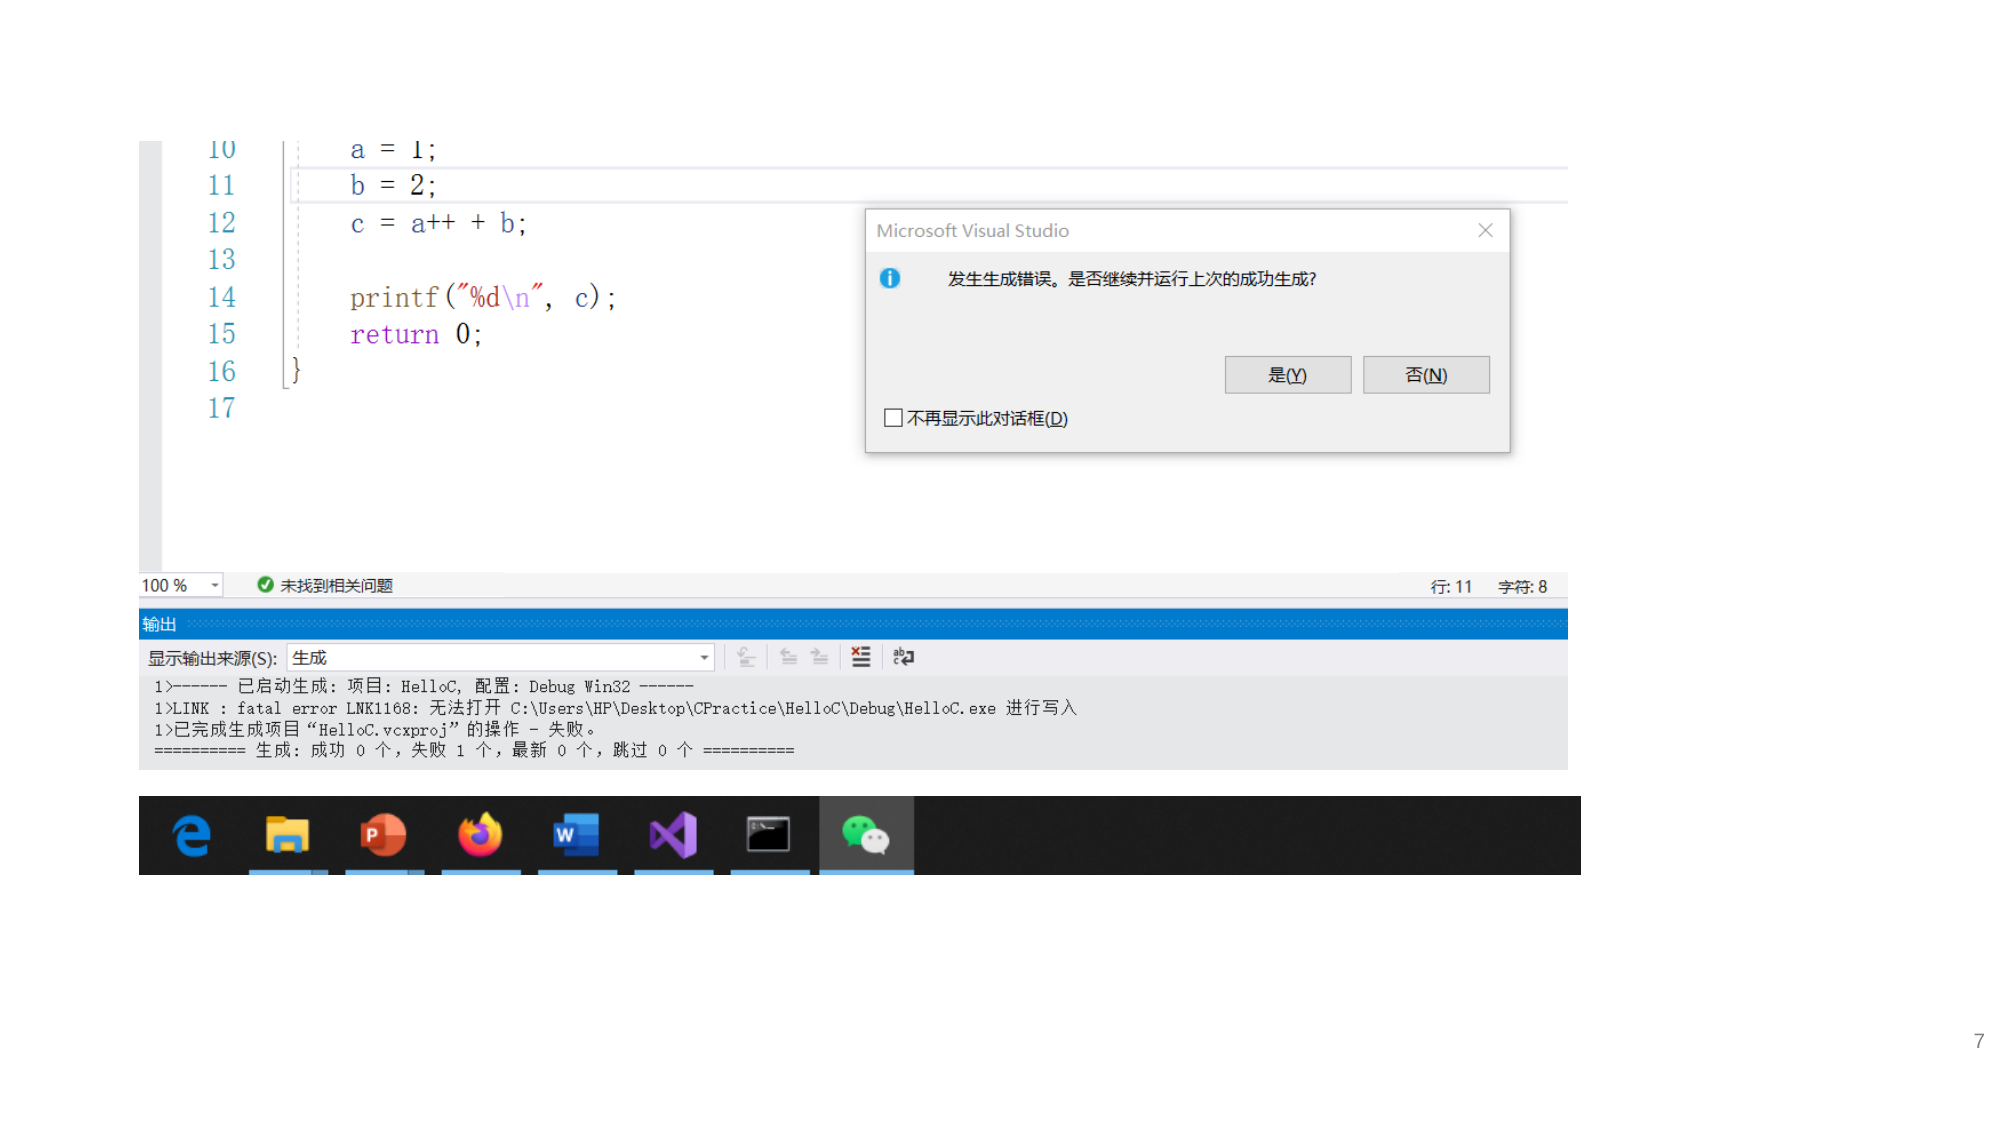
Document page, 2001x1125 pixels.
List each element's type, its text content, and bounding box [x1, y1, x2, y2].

slide_number 7 [1522, 1023, 2000, 1058]
picture [139, 796, 1581, 875]
picture [139, 141, 1568, 770]
